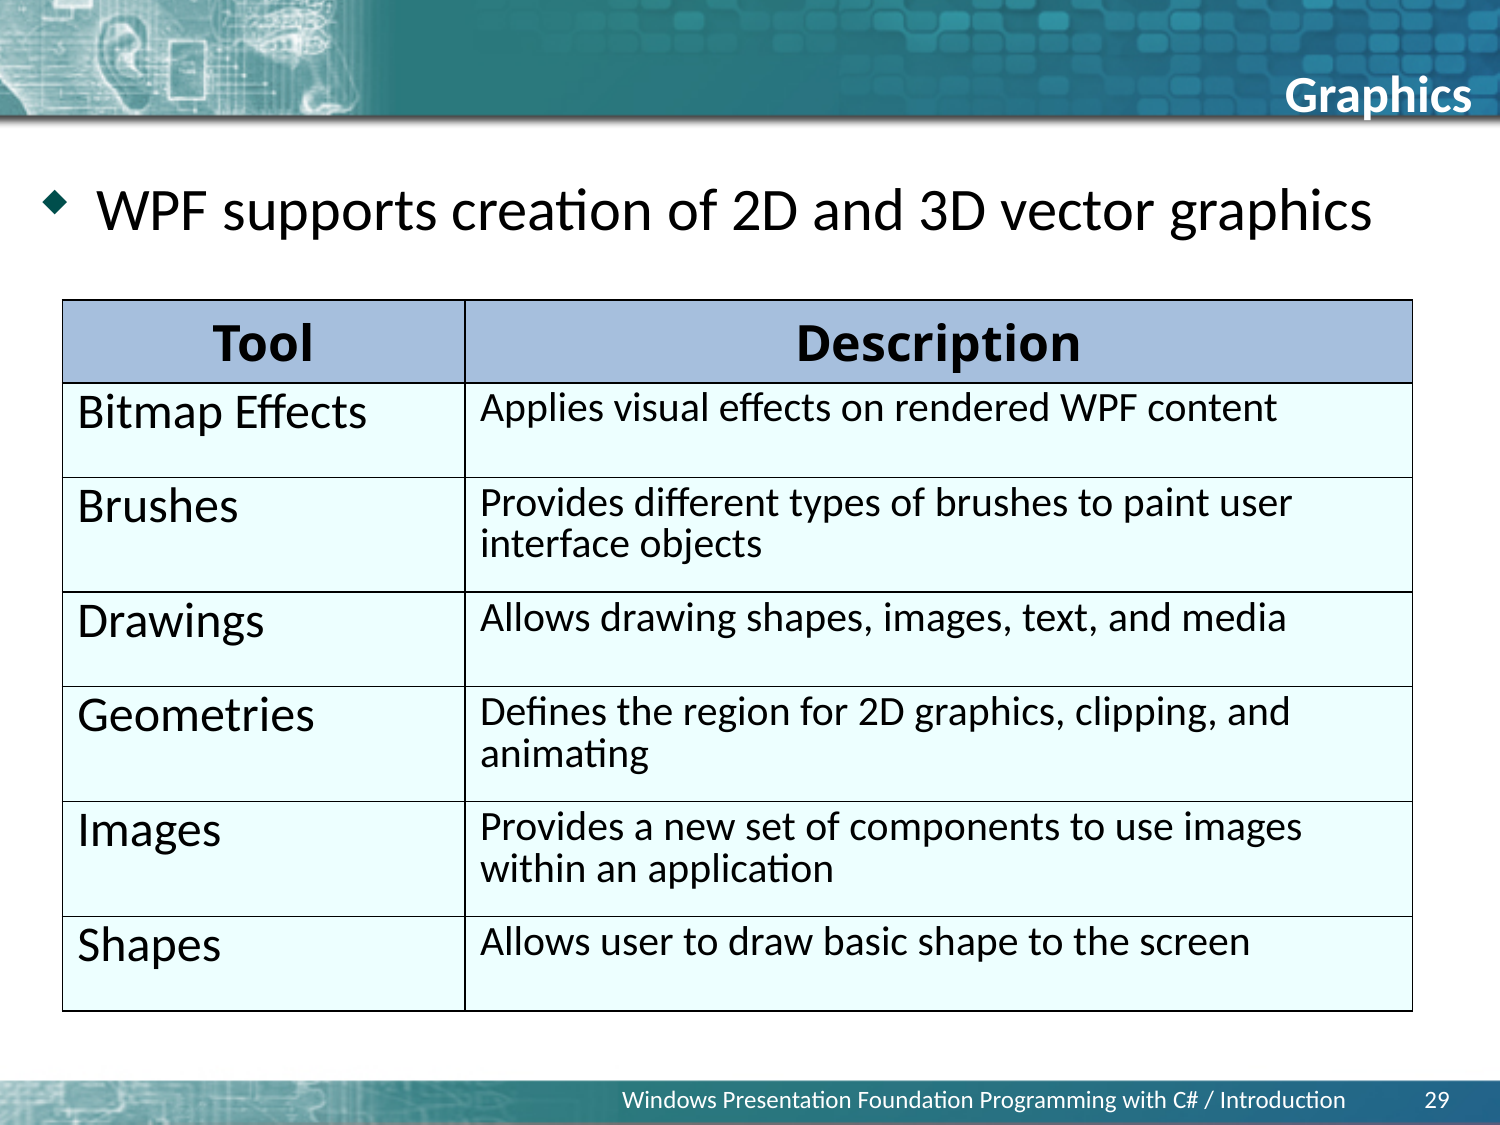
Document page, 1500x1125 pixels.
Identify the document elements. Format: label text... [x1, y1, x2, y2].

table_cell Allows user to draw basic shape to the screen [466, 917, 1412, 1010]
table_cell Provides different types of brushes to paint user interface objects [466, 478, 1412, 591]
table_header Tool [63, 301, 464, 382]
table_cell Bitmap Effects [63, 384, 464, 477]
table_cell Applies visual effects on rendered WPF content [466, 384, 1412, 477]
footer Windows Presentation Foundation Programming with C# / Introduction [375, 1084, 1337, 1113]
table_cell Drawings [63, 593, 464, 686]
text_box WPF supports creation of 2D and 3D vector graphics [24, 162, 1488, 275]
table_cell Brushes [63, 478, 464, 591]
picture [0, 0, 1500, 1125]
table_cell Images [63, 802, 464, 916]
table_cell Allows drawing shapes, images, text, and media [466, 593, 1412, 686]
table_header Description [466, 301, 1412, 382]
table_cell Defines the region for 2D graphics, clipping, and animating [466, 687, 1412, 801]
slide_number 29 [1337, 1084, 1465, 1113]
table_cell Shapes [63, 917, 464, 1010]
table_cell Provides a new set of components to use images within an application [466, 802, 1412, 916]
table_cell Geometries [63, 687, 464, 801]
title Graphics [375, 57, 1488, 125]
